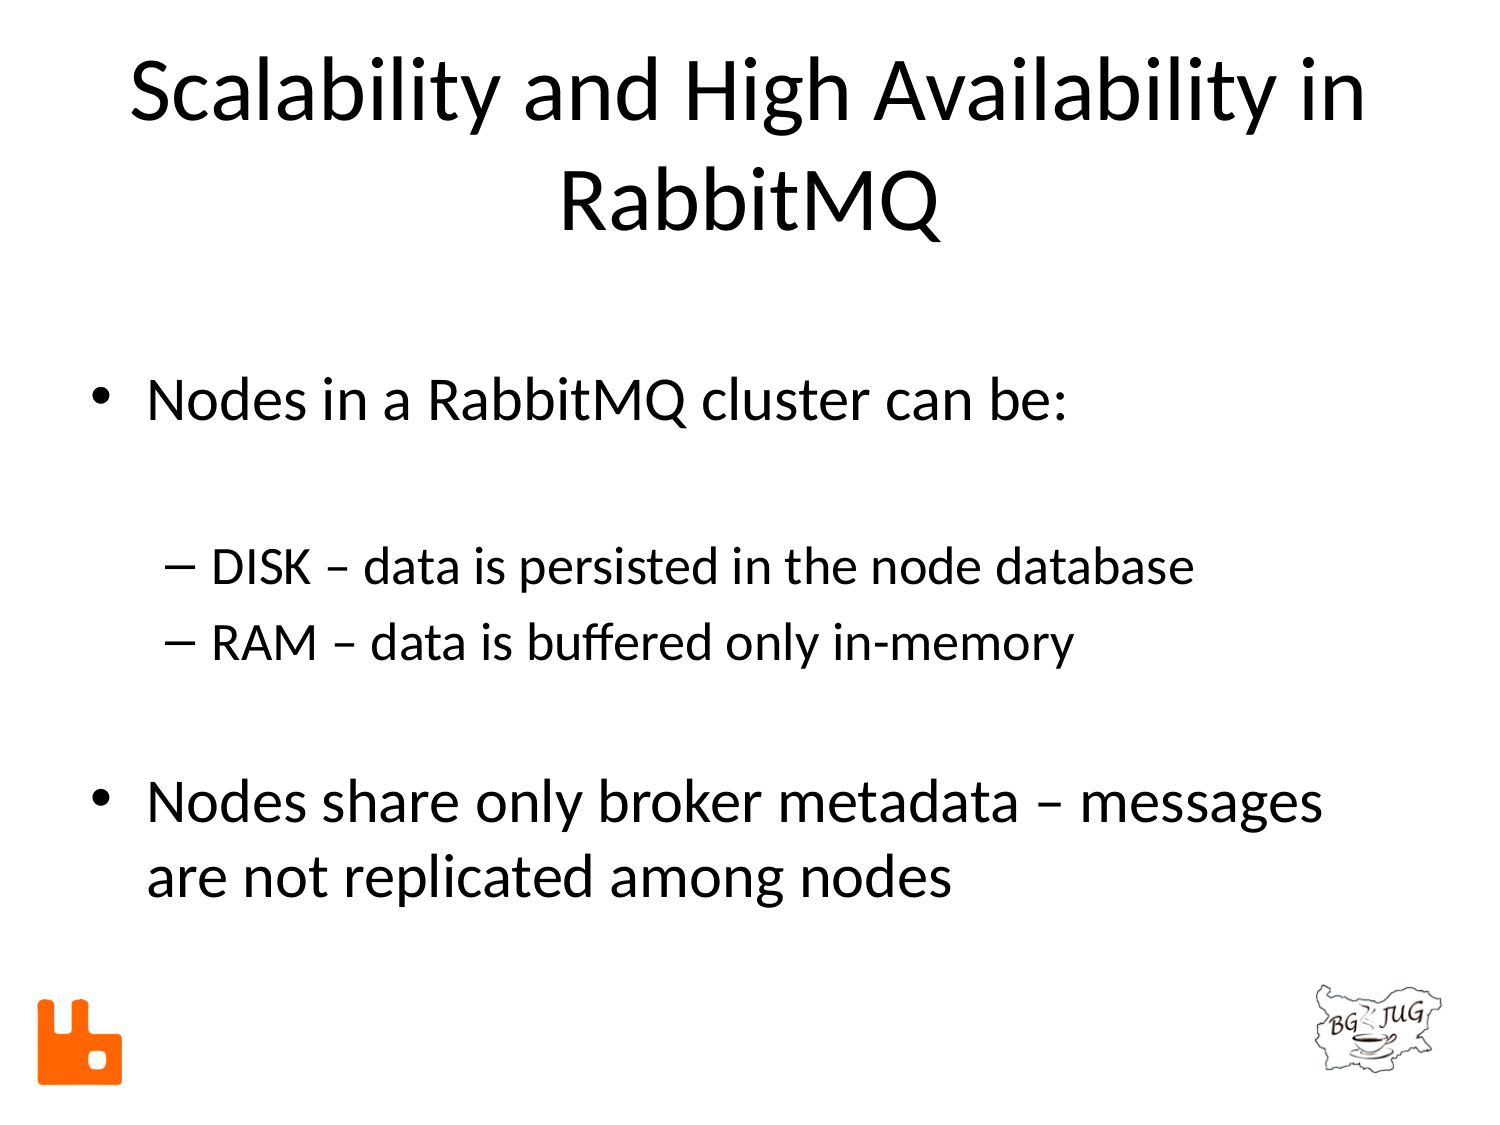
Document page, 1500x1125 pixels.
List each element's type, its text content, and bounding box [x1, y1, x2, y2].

picture [37, 999, 122, 1085]
picture [1312, 982, 1443, 1075]
list Nodes in a RabbitMQ cluster can be: DISK – data is persisted in the node database RAM – data is buffered only in-memory Nodes share only broker metadata – messages are not replicated among nodes [75, 262, 1425, 1005]
title Scalability and High Availability in RabbitMQ [75, 45, 1425, 233]
